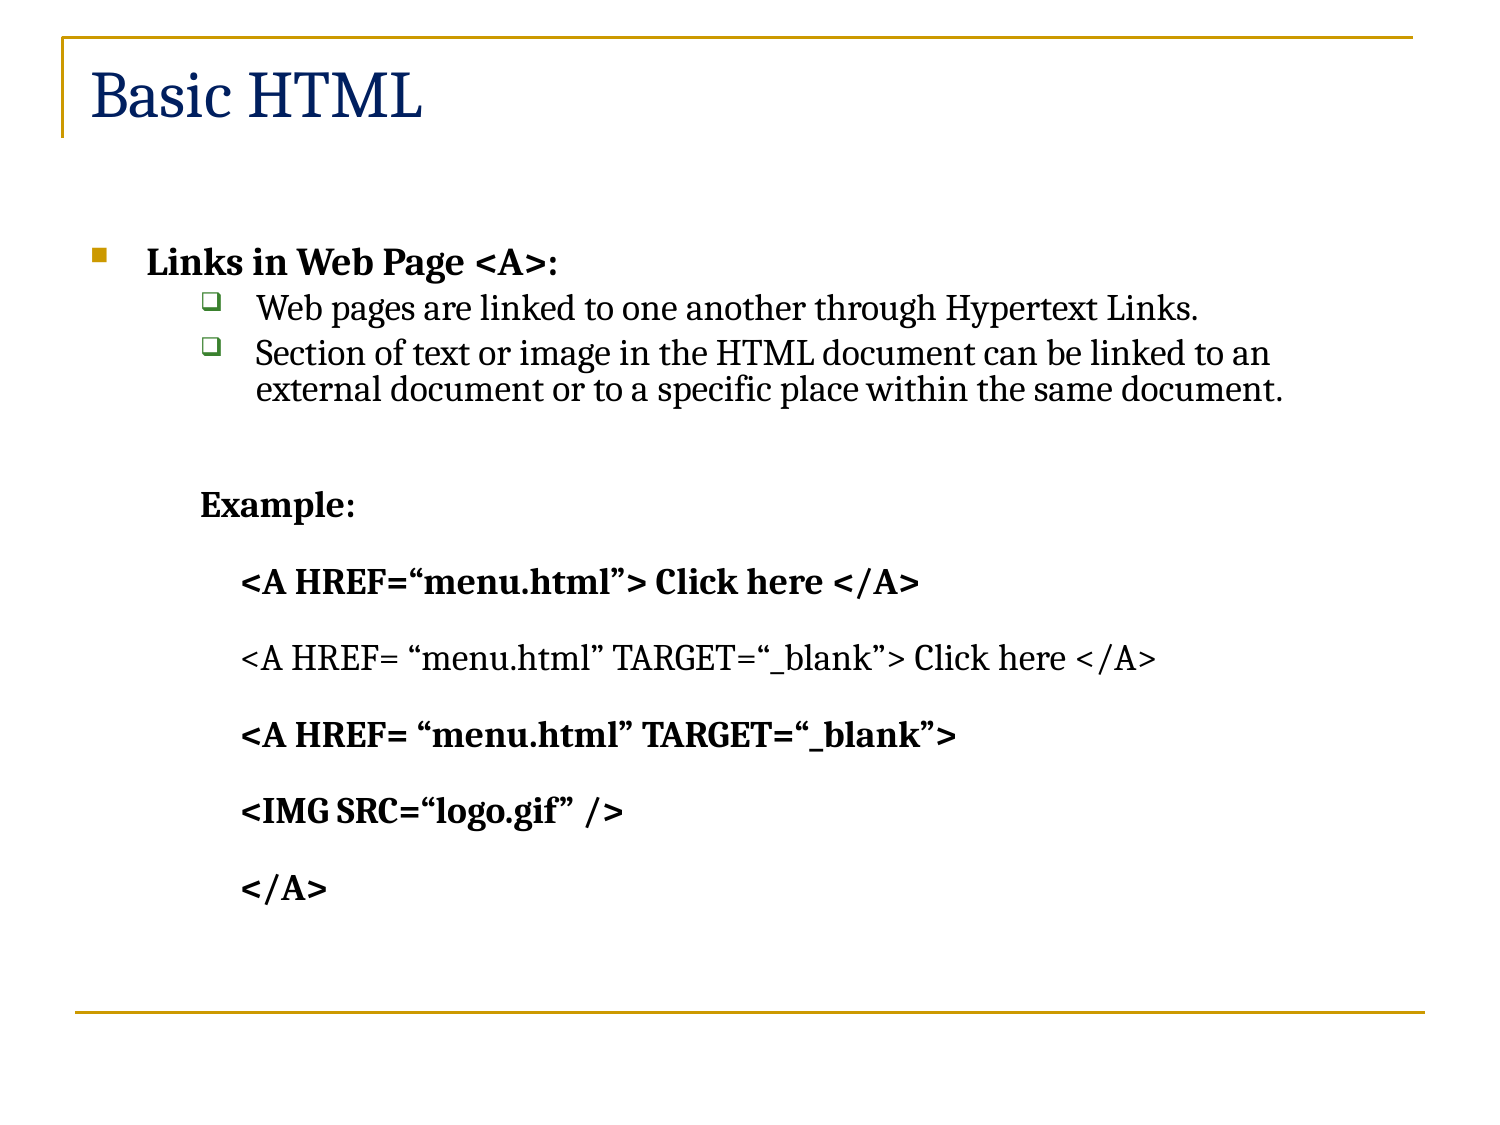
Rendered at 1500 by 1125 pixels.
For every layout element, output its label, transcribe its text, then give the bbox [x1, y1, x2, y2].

title Basic HTML [87, 49, 433, 201]
list Links in Web Page <A>: Web pages are linked to one another through Hypertext Links. Section of text or image in the HTML document can be linked to an external document or to a specific place within the same document. Example: <A HREF=“menu.html”> Click here </A> <A HREF= “menu.html” TARGET=“_blank”> Click here </A> <A HREF= “menu.html” TARGET=“_blank”> <IMG SRC=“logo.gif” /> </A> [87, 201, 1413, 908]
